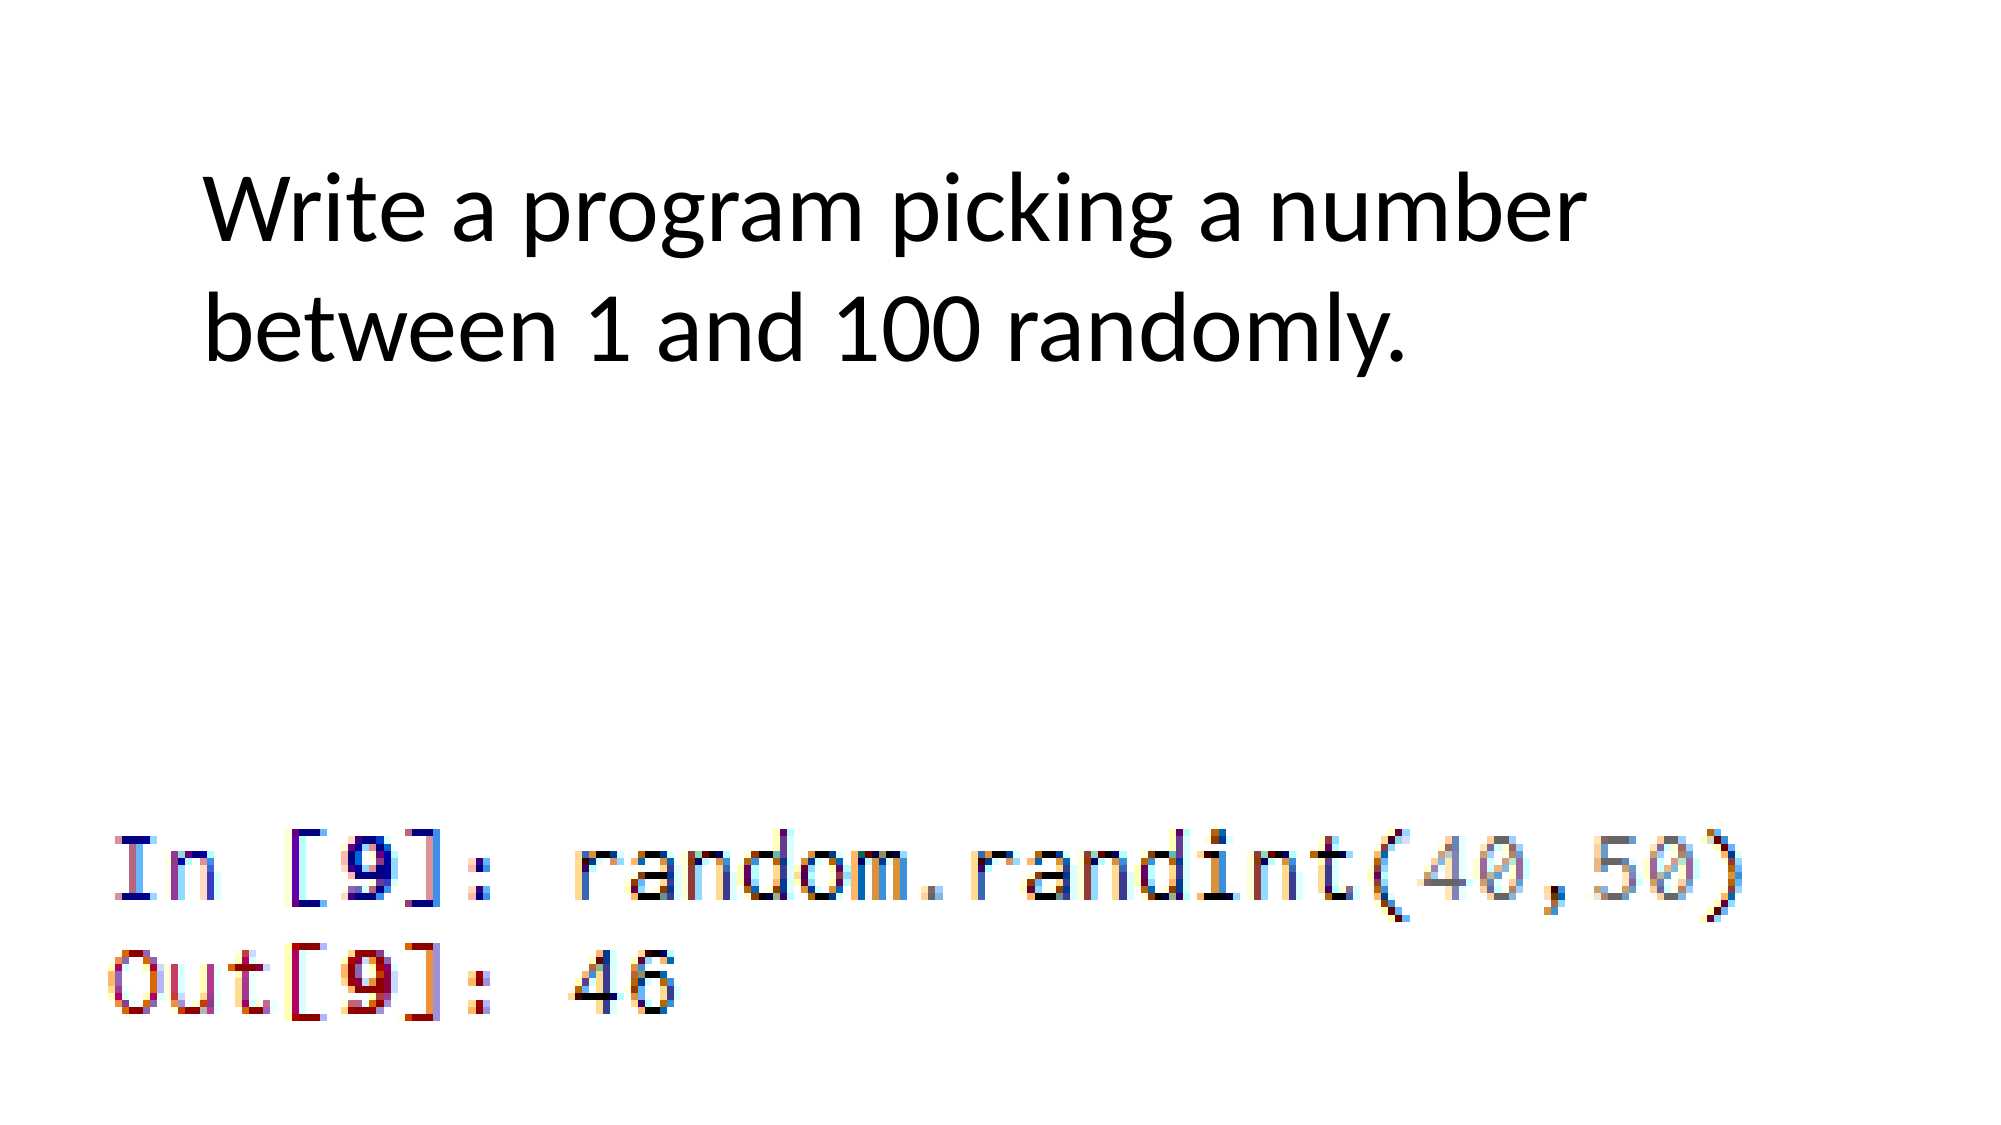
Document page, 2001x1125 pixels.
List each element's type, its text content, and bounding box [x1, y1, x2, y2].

text_box Write a program picking a number between 1 and 100 randomly. [187, 134, 1835, 389]
picture [101, 773, 1870, 1057]
